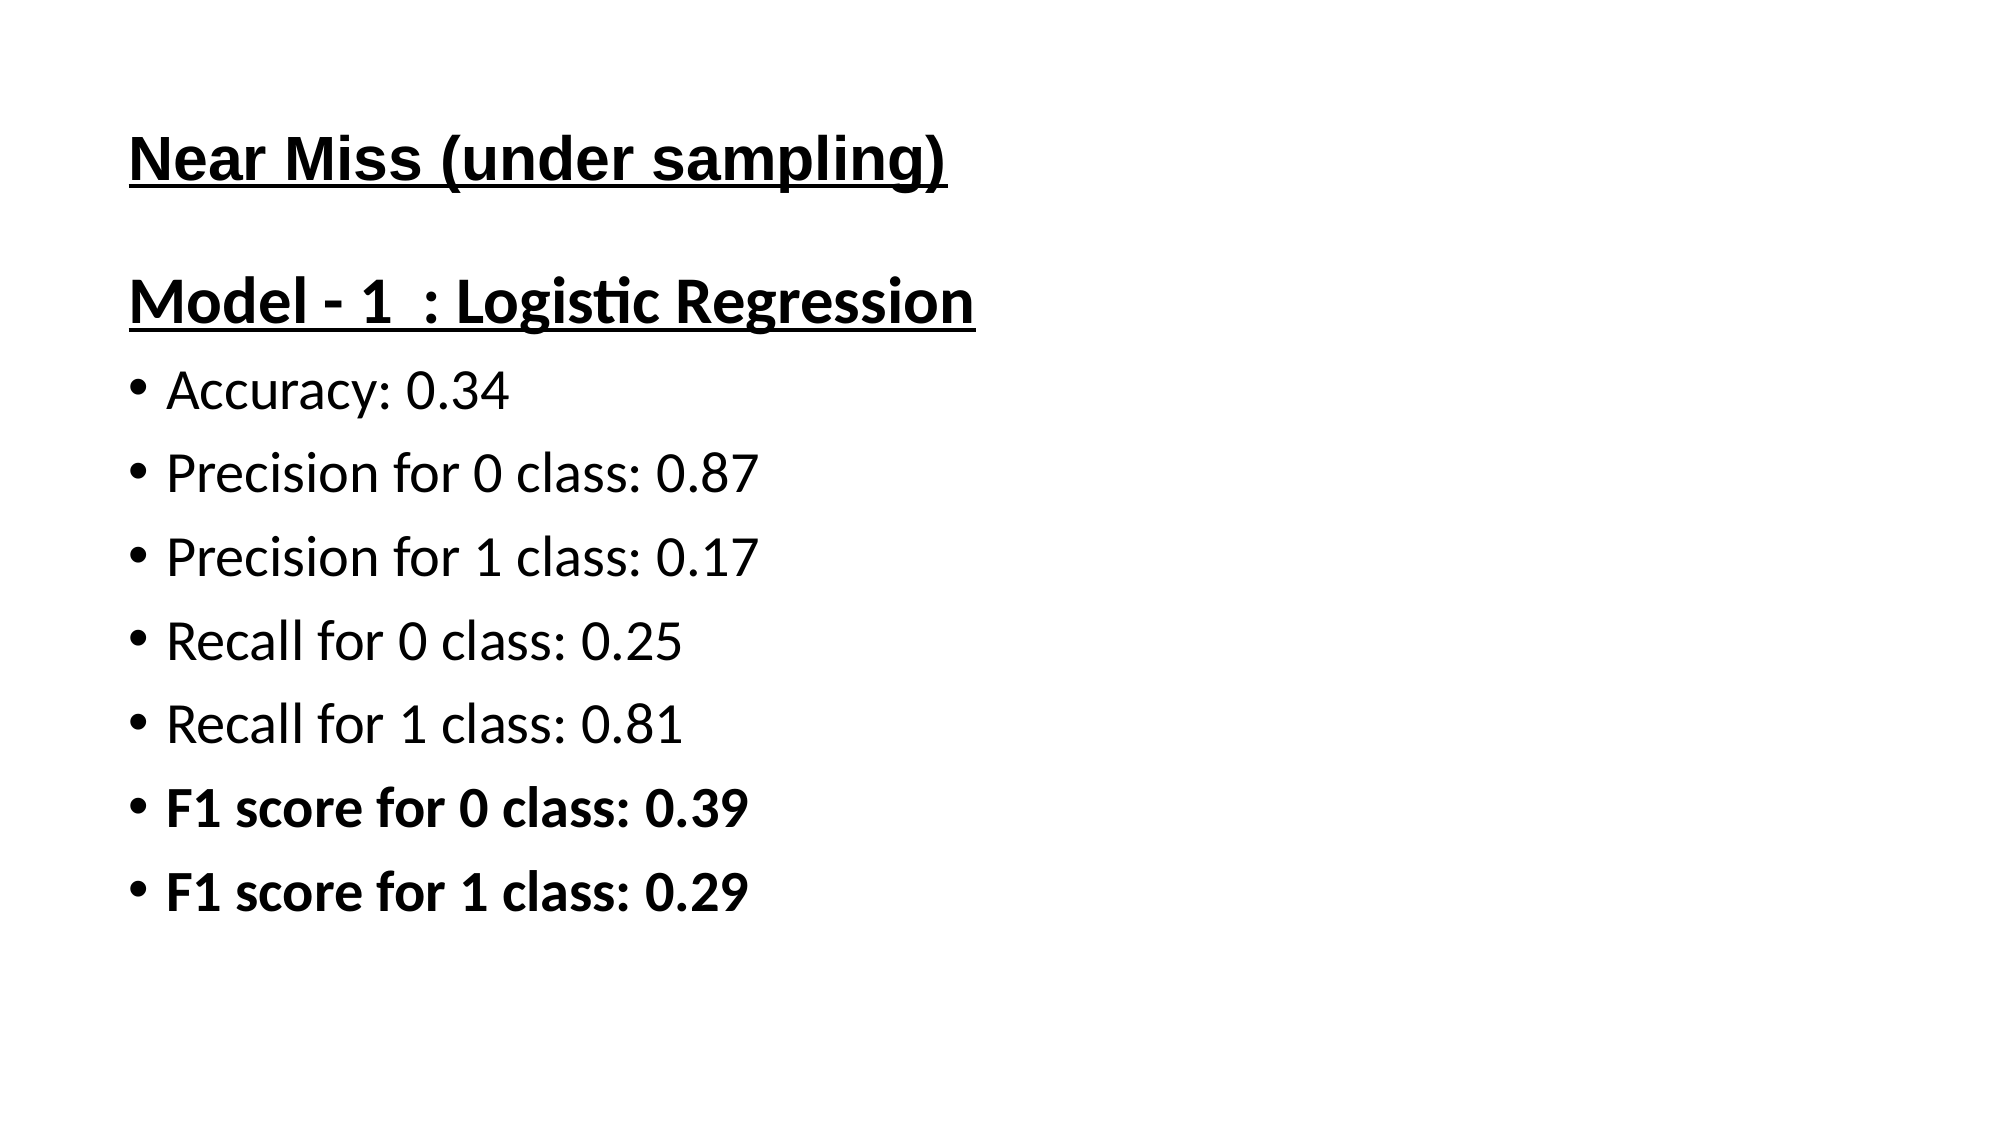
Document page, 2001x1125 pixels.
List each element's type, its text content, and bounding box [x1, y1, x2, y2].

text_box Near Miss (under sampling) [113, 111, 1114, 201]
list Model - 1 : Logistic Regression Accuracy: 0.34 Precision for 0 class: 0.87 Precision for 1 class: 0.17 Recall for 0 class: 0.25 Recall for 1 class: 0.81 F1 score for 0 class: 0.39 F1 score for 1 class: 0.29 [113, 258, 1839, 973]
